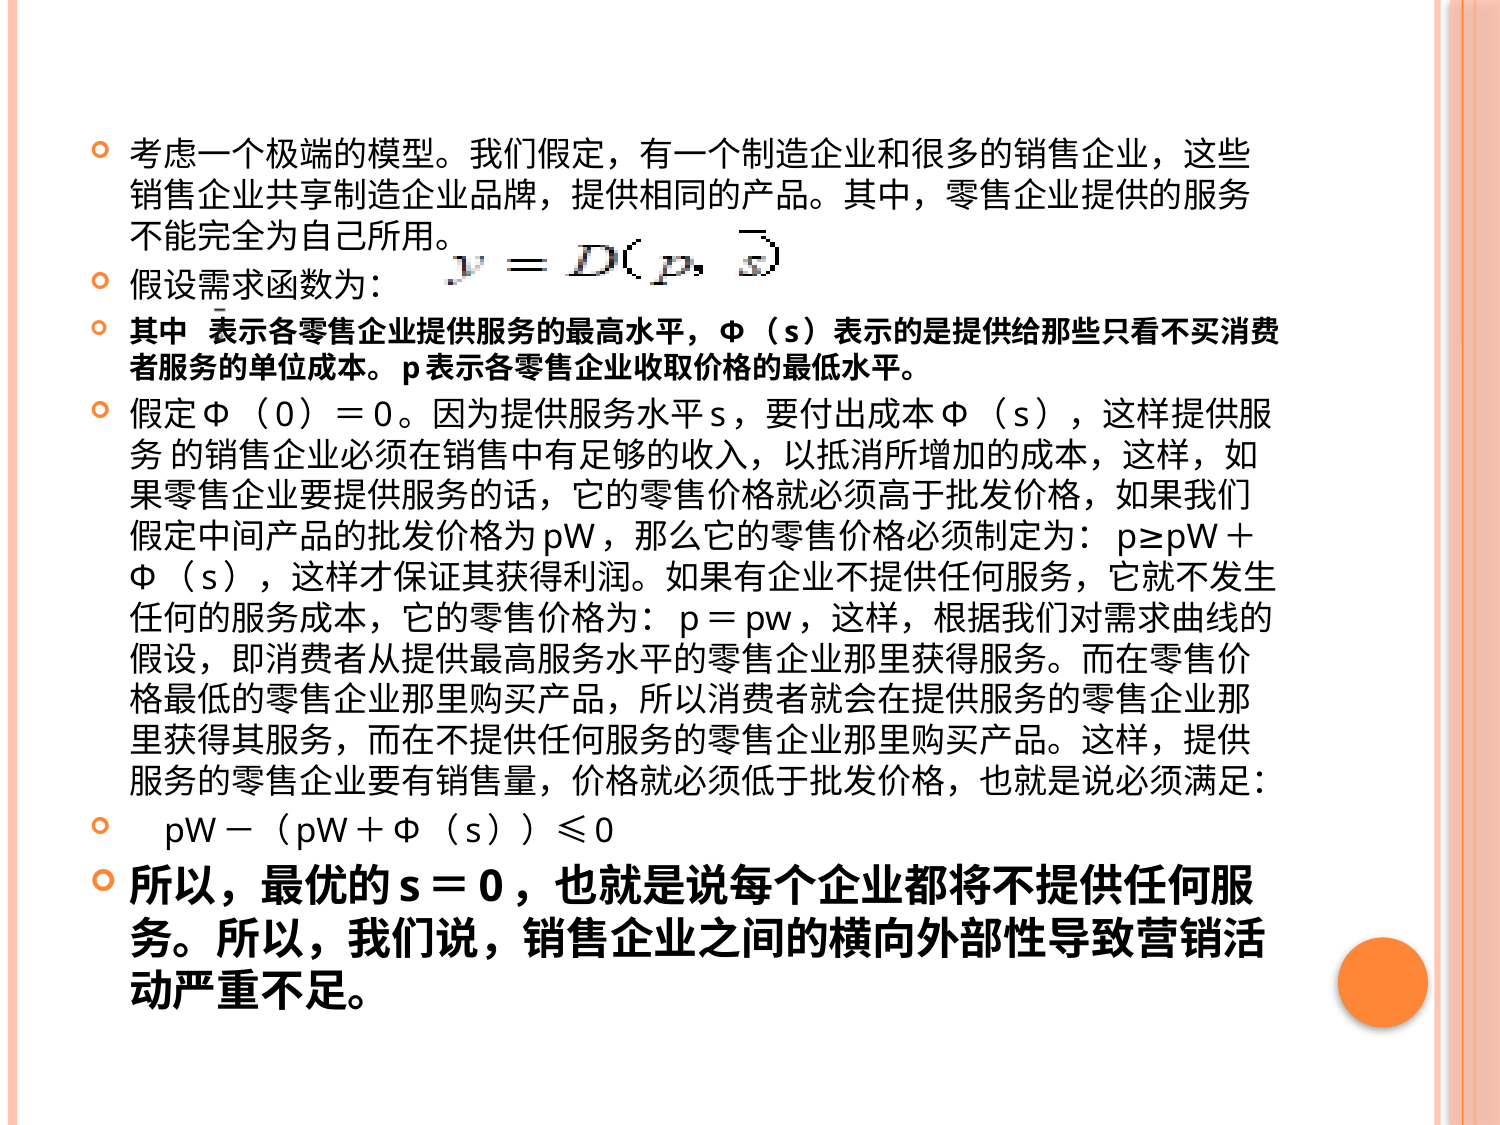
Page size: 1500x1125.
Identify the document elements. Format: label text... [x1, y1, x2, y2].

picture [430, 219, 811, 304]
picture [208, 302, 235, 353]
list 考虑一个极端的模型。我们假定，有一个制造企业和很多的销售企业，这些销售企业共享制造企业品牌，提供相同的产品。其中，零售企业提供的服务不能完全为自己所用。 假设需求函数为： 其中 表示各零售企业提供服务的最高水平，Ф（s）表示的是提供给那些只看不买消费者服务的单位成本。p表示各零售企业收取价格的最低水平。 假定Ф（0）＝0。因为提供服务水平s，要付出成本Ф（s），这样提供服务 的销售企业必须在销售中有足够的收入，以抵消所增加的成本，这样，如果零售企业要提供服务的话，它的零售价格就必须高于批发价格，如果我们假定中间产品的批发价格为pW，那么它的零售价格必须制定为：p≥pW＋Ф（s），这样才保证其获得利润。如果有企业不提供任何服务，它就不发生任何的服务成本，它的零售价格为：p＝pw，这样，根据我们对需求曲线的假设，即消费者从提供最高服务水平的零售企业那里获得服务。而在零售价格最低的零售企业那里购买产品，所以消费者就会在提供服务的零售企业那里获得其服务，而在不提供任何服务的零售企业那里购买产品。这样，提供服务的零售企业要有销售量，价格就必须低于批发价格，也就是说必须满足： pW－（pW＋Ф（s））≤0 所以，最优的s＝0，也就是说每个企业都将不提供任何服务。所以，我们说，销售企业之间的横向外部性导致营销活动严重不足。 [75, 125, 1300, 1062]
